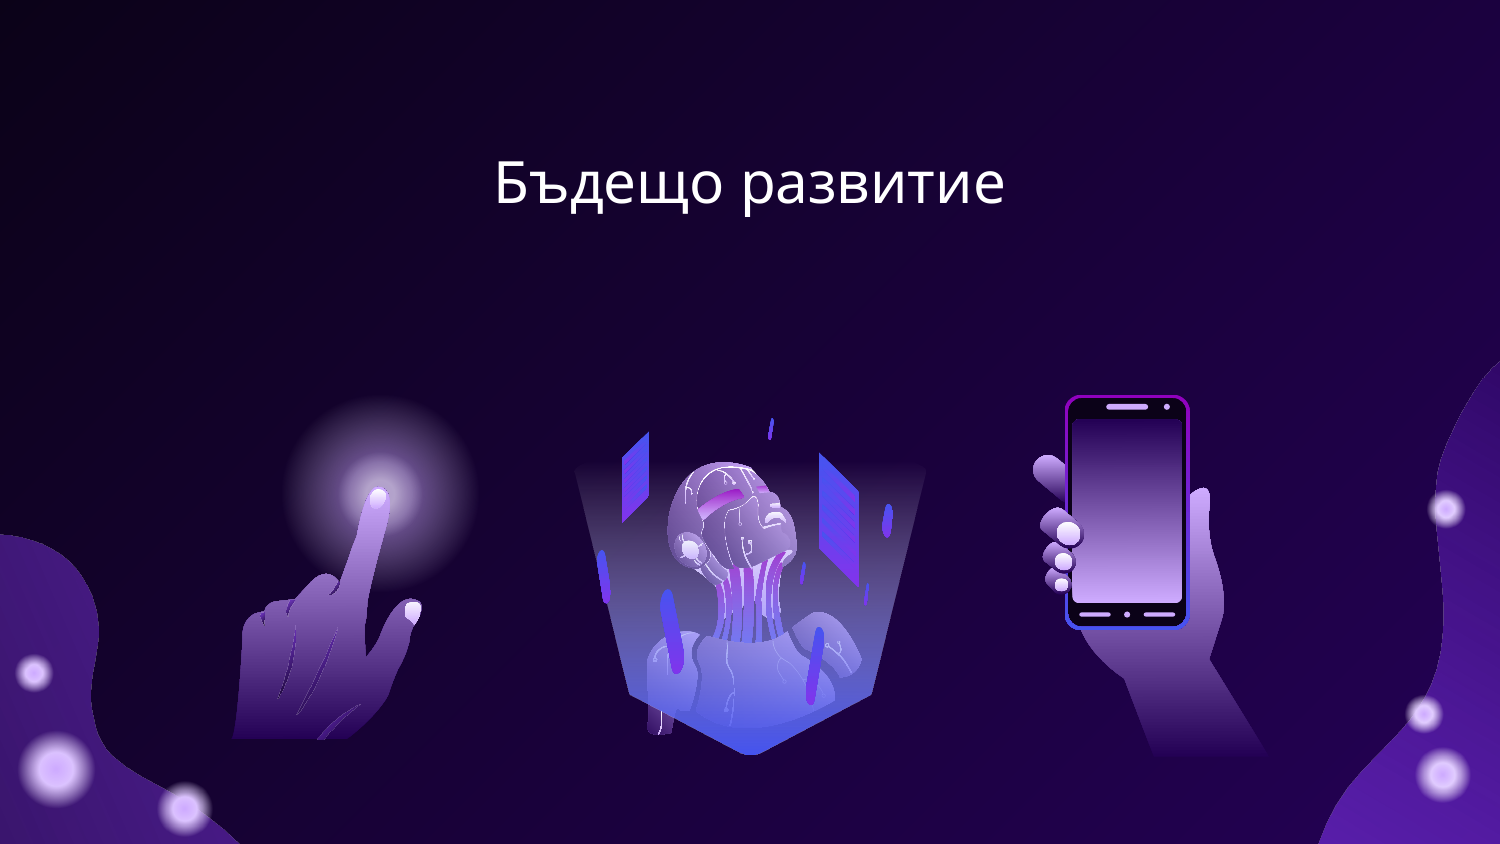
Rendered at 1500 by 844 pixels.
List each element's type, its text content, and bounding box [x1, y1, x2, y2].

title Бъдещо развитие [118, 130, 1382, 225]
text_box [230, 377, 496, 740]
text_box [573, 395, 927, 756]
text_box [1031, 394, 1270, 757]
